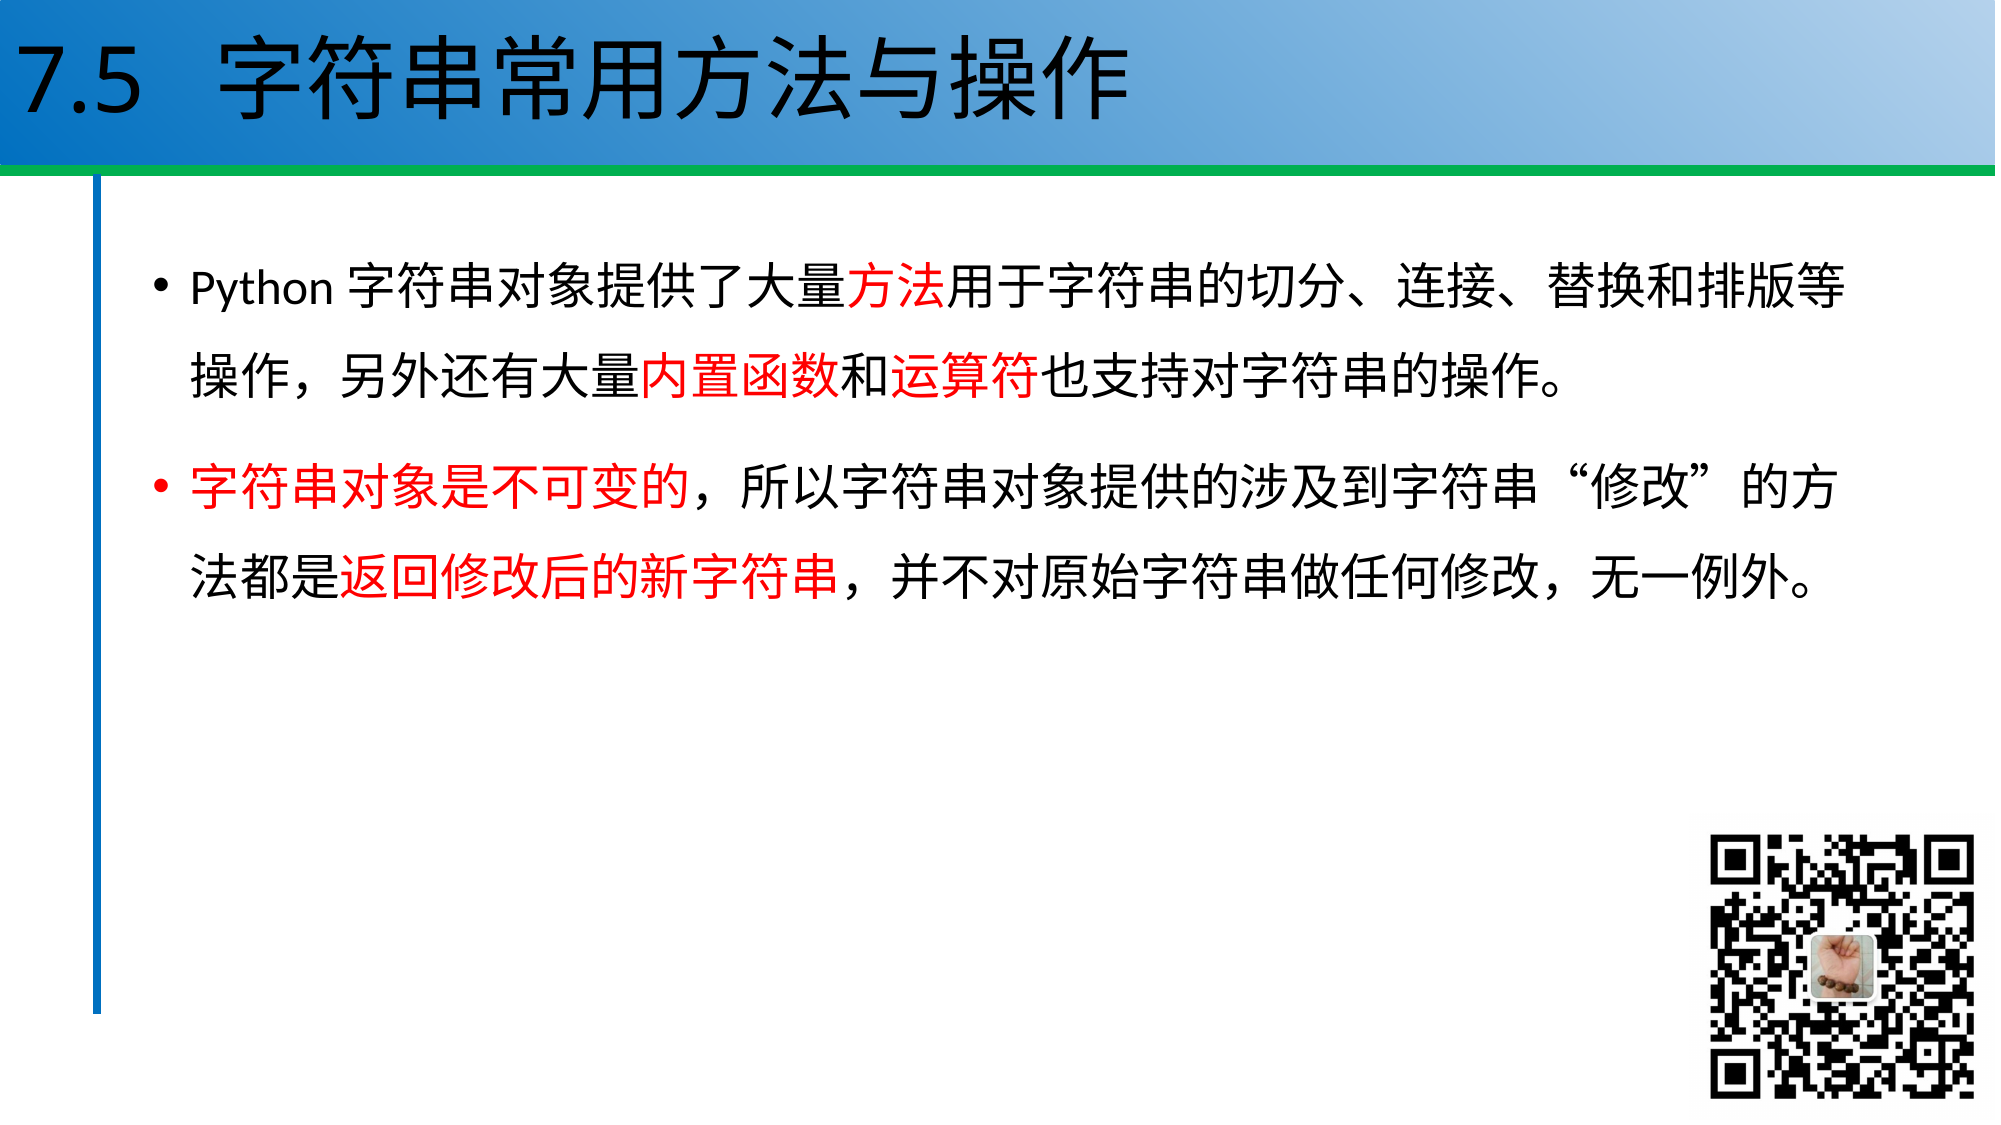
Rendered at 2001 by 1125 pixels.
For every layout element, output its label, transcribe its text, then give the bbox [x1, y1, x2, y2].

list Python字符串对象提供了大量方法用于字符串的切分、连接、替换和排版等操作，另外还有大量内置函数和运算符也支持对字符串的操作。 字符串对象是不可变的，所以字符串对象提供的涉及到字符串“修改”的方法都是返回修改后的新字符串，并不对原始字符串做任何修改，无一例外。 [137, 216, 1863, 978]
title 7.5 字符串常用方法与操作 [0, 0, 1995, 165]
slide_number [1412, 1042, 1863, 1103]
picture [1689, 813, 1995, 1120]
